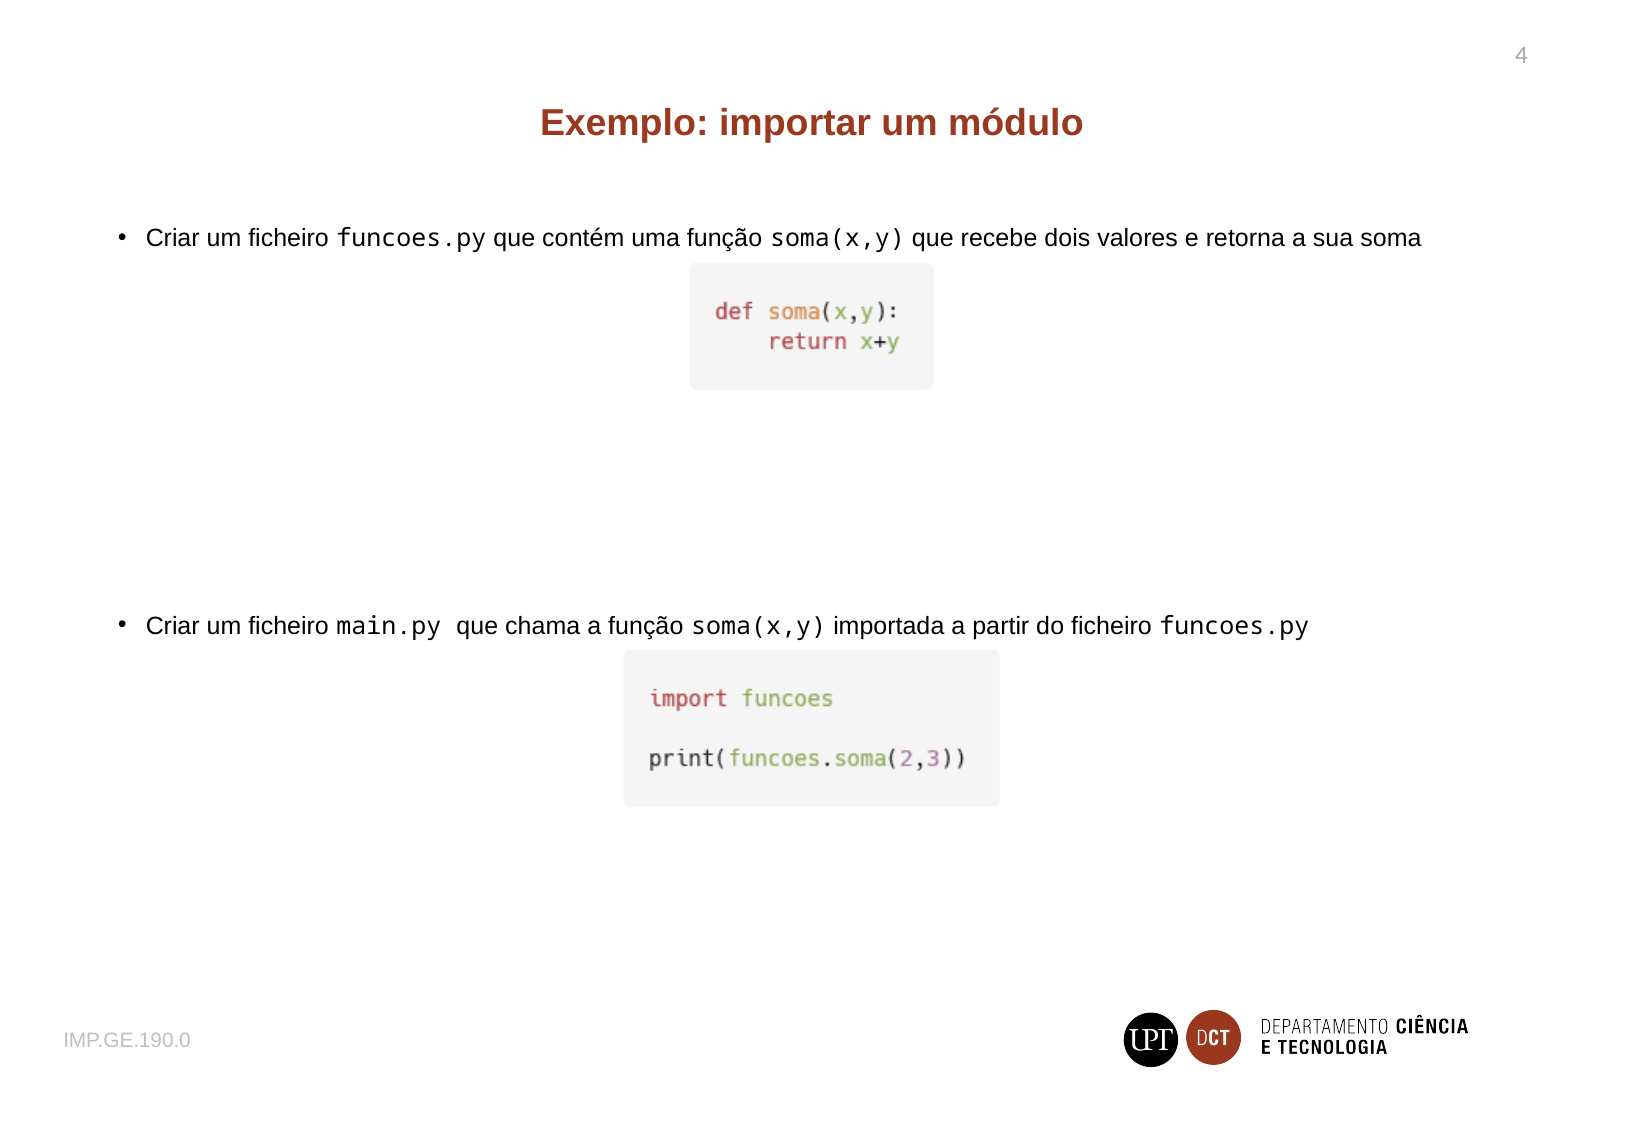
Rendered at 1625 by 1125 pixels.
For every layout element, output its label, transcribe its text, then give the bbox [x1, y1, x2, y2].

text_box Exemplo: importar um módulo [0, 90, 1625, 151]
text_box Criar um ficheiro funcoes.py que contém uma função soma(x,y) que recebe dois valores e retorna a sua soma [103, 199, 1562, 260]
picture [1114, 1001, 1477, 1081]
text_box IMP.GE.190.0 [48, 1019, 206, 1060]
picture [682, 254, 943, 398]
slide_number 4 [1164, 31, 1543, 91]
picture [616, 642, 1008, 815]
text_box Criar um ficheiro main.py que chama a função soma(x,y) importada a partir do ficheiro funcoes.py [103, 587, 1562, 647]
